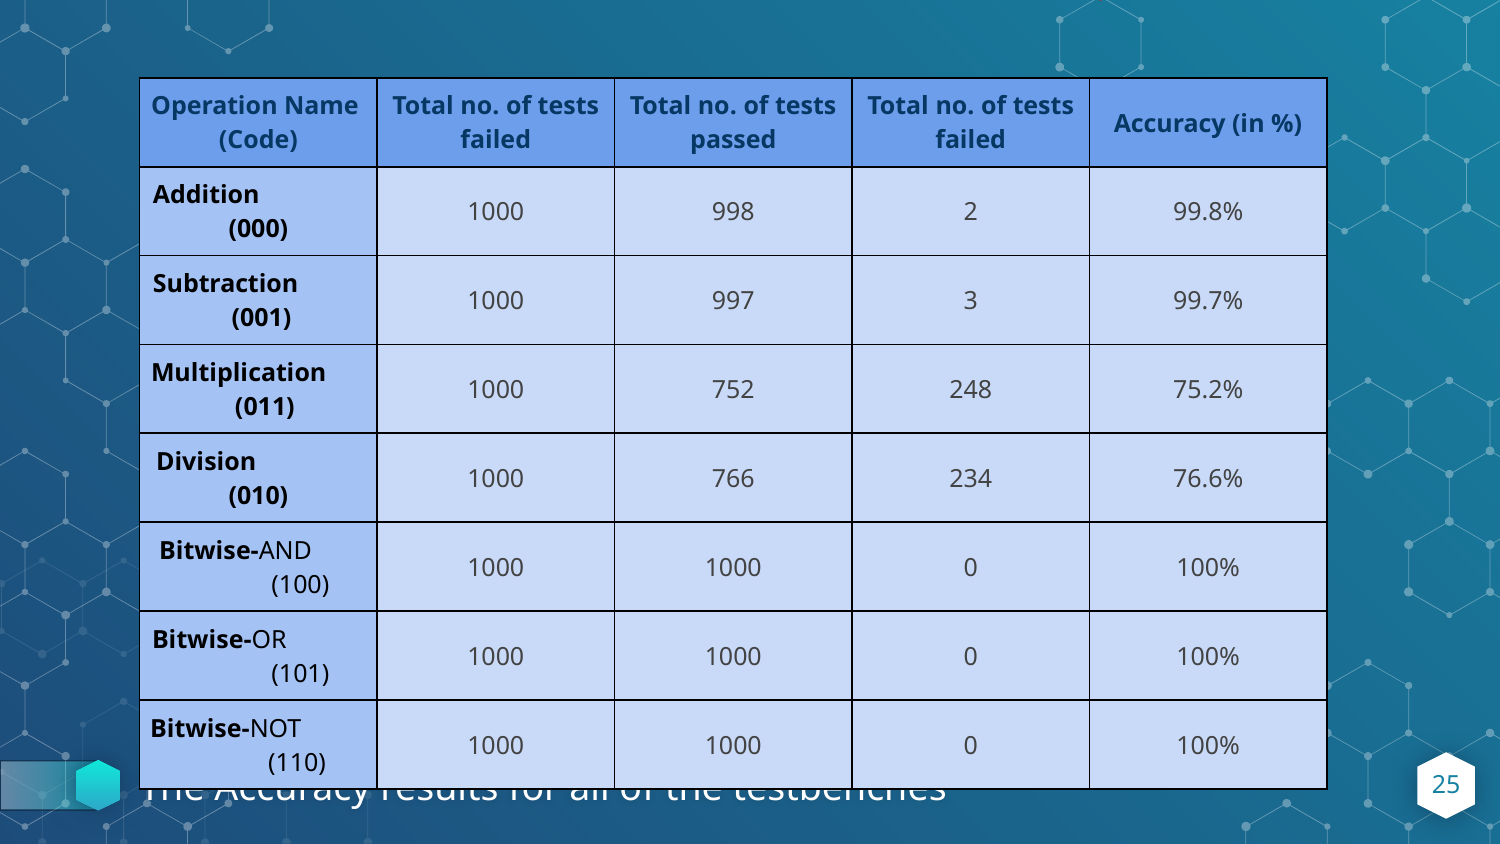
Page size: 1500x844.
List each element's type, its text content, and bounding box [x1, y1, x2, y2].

table_cell 99.8% [1090, 168, 1326, 255]
table_cell 234 [853, 434, 1089, 521]
table_cell 0 [853, 701, 1089, 788]
table_cell 998 [615, 168, 851, 255]
table_cell 1000 [378, 523, 614, 610]
table_header Total no. of tests passed [615, 79, 851, 166]
table_cell 100% [1090, 612, 1326, 699]
table_cell 1000 [615, 701, 851, 788]
slide_number ‹#› [1417, 752, 1475, 819]
list The Accuracy results for all of the testbenches [139, 760, 1361, 811]
table_cell 766 [615, 434, 851, 521]
table_cell 1000 [378, 701, 614, 788]
table_header Accuracy (in %) [1090, 79, 1326, 166]
table_cell 1000 [615, 612, 851, 699]
table_header Total no. of tests failed [853, 79, 1089, 166]
table_cell 1000 [378, 434, 614, 521]
table_cell 99.7% [1090, 256, 1326, 344]
table_cell Bitwise-NOT (110) [140, 701, 376, 788]
table_header Operation Name (Code) [140, 79, 376, 166]
table_header Total no. of tests failed [378, 79, 614, 166]
table_cell 752 [615, 345, 851, 432]
table_cell 248 [853, 345, 1089, 432]
table_cell 1000 [378, 612, 614, 699]
table_cell 1000 [615, 523, 851, 610]
table_cell 2 [853, 168, 1089, 255]
table_cell Subtraction (001) [140, 256, 376, 344]
table_cell 76.6% [1090, 434, 1326, 521]
table_cell 1000 [378, 168, 614, 255]
table_cell Bitwise-AND (100) [140, 523, 376, 610]
table_cell 0 [853, 612, 1089, 699]
table_cell Addition (000) [140, 168, 376, 255]
table_cell 0 [853, 523, 1089, 610]
table_cell Multiplication (011) [140, 345, 376, 432]
table_cell 3 [853, 256, 1089, 344]
table_cell Bitwise-OR (101) [140, 612, 376, 699]
table_cell 1000 [378, 256, 614, 344]
table_cell 1000 [378, 345, 614, 432]
table_cell Division (010) [140, 434, 376, 521]
table_cell 75.2% [1090, 345, 1326, 432]
table_cell 100% [1090, 523, 1326, 610]
table_cell 997 [615, 256, 851, 344]
table_cell 100% [1090, 701, 1326, 788]
